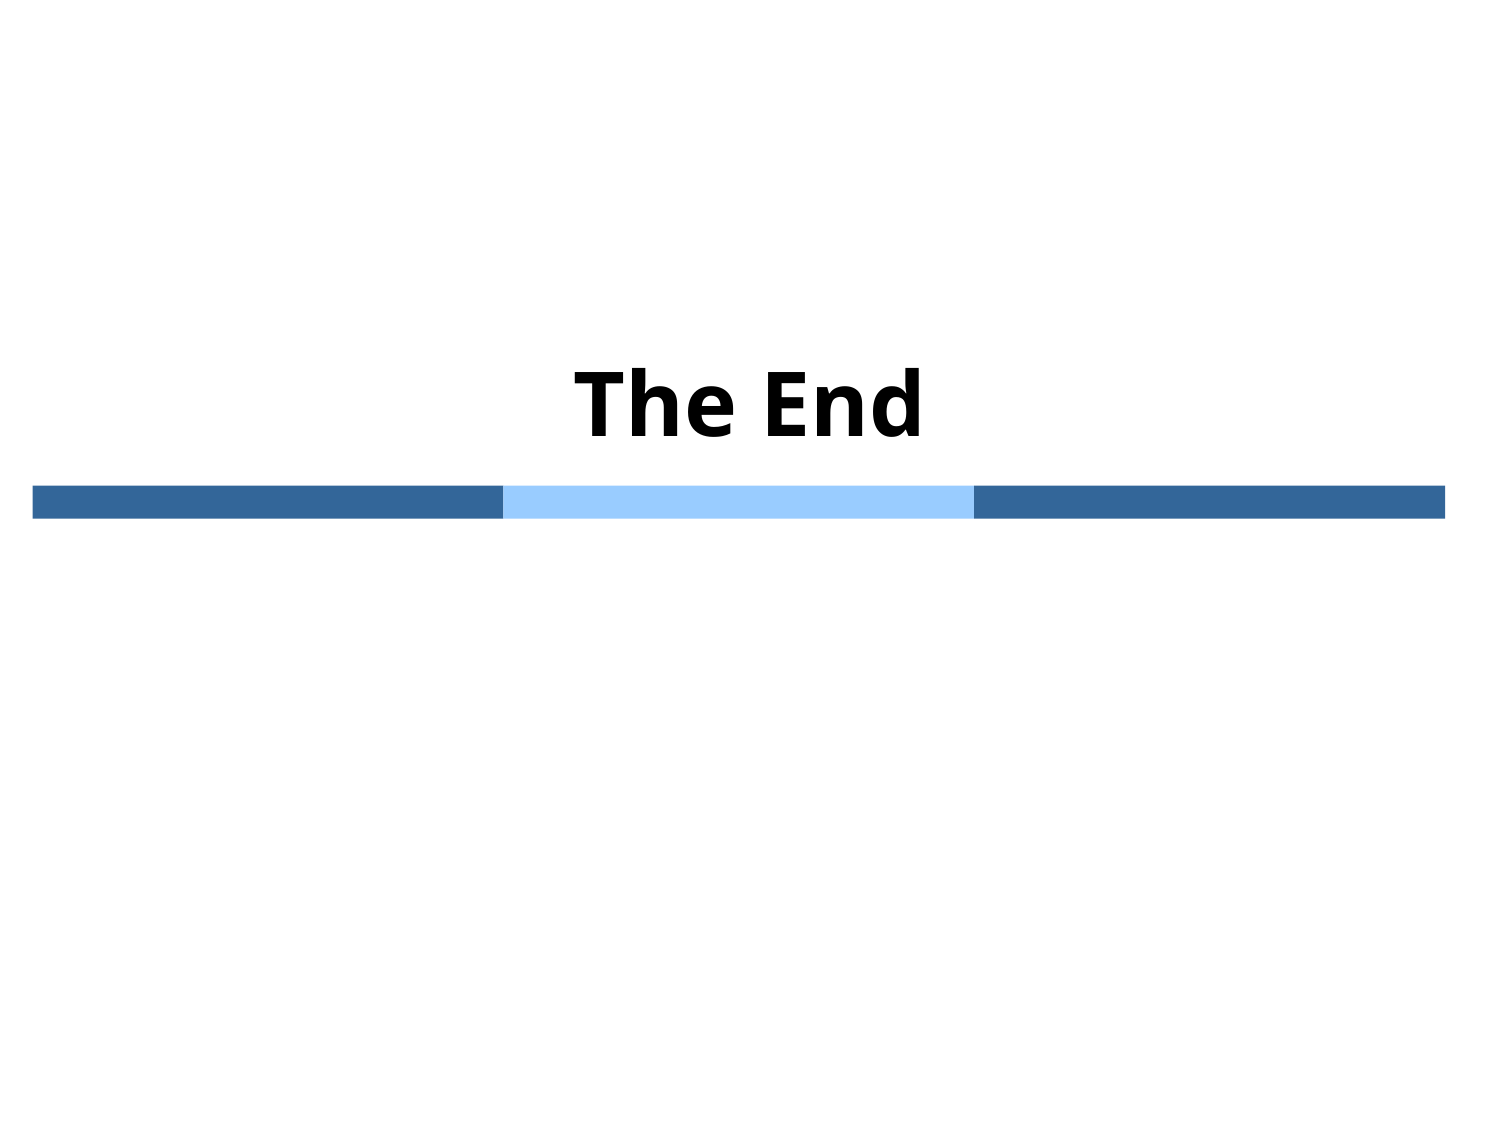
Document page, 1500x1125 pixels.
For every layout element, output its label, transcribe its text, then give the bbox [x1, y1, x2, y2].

title The End [112, 112, 1388, 462]
